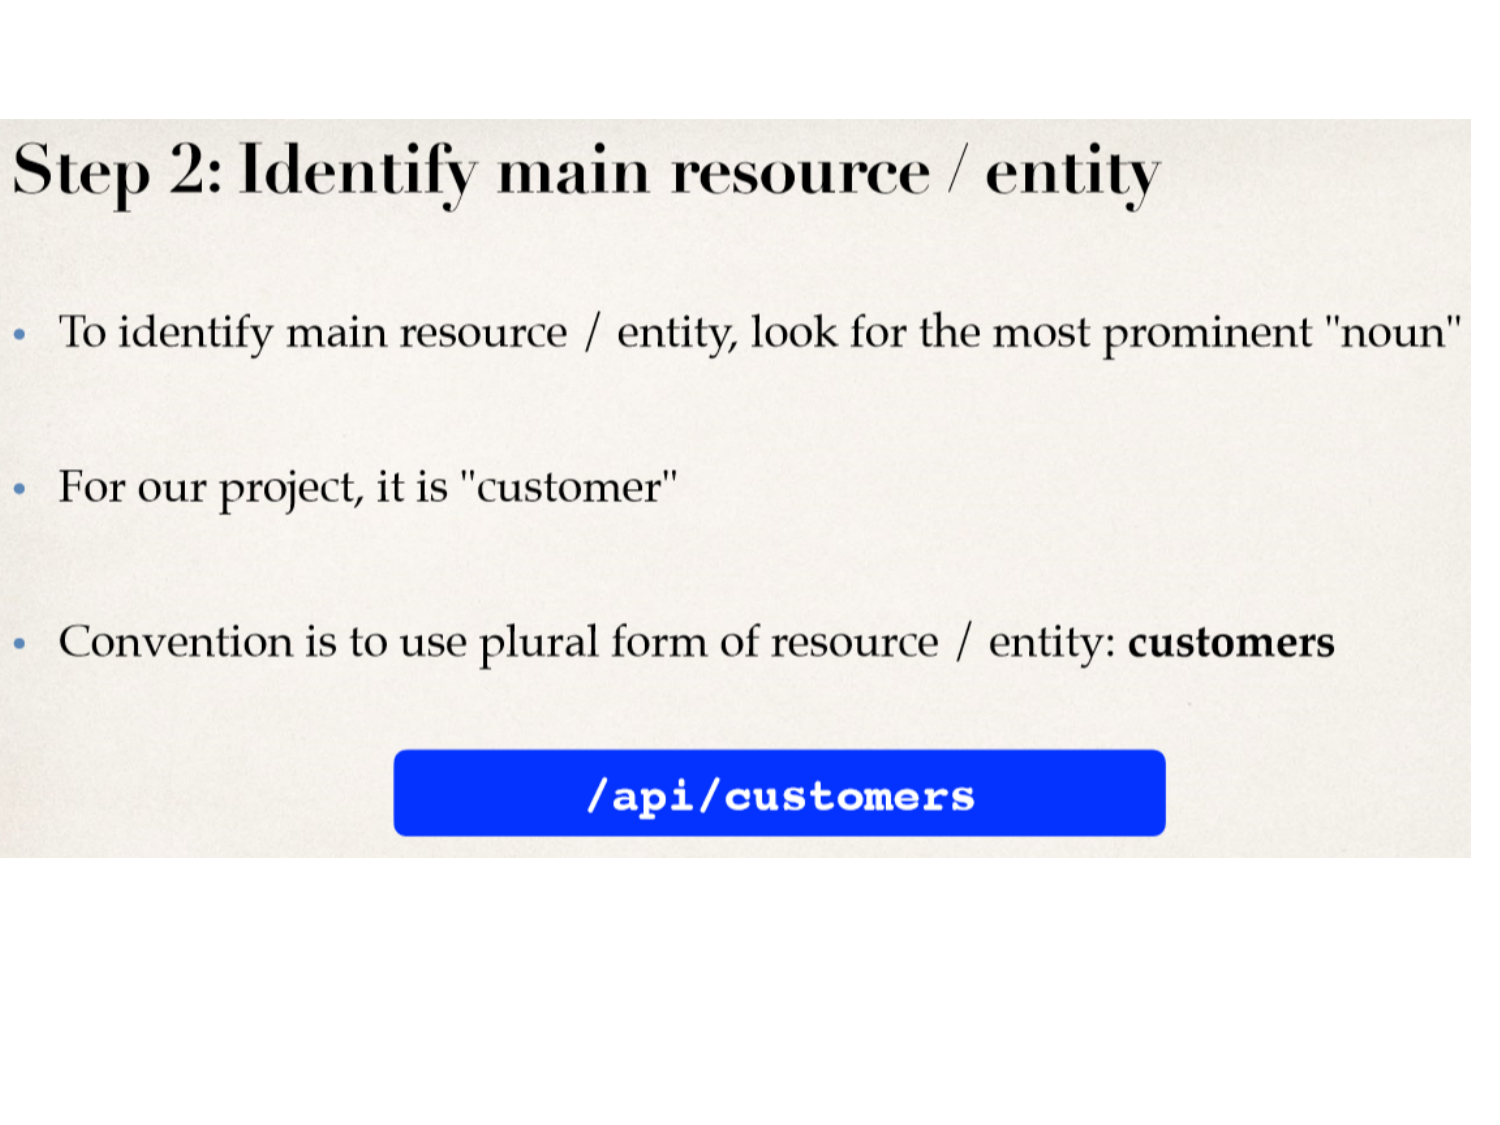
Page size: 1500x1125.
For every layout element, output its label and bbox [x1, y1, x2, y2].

picture [0, 119, 1471, 858]
